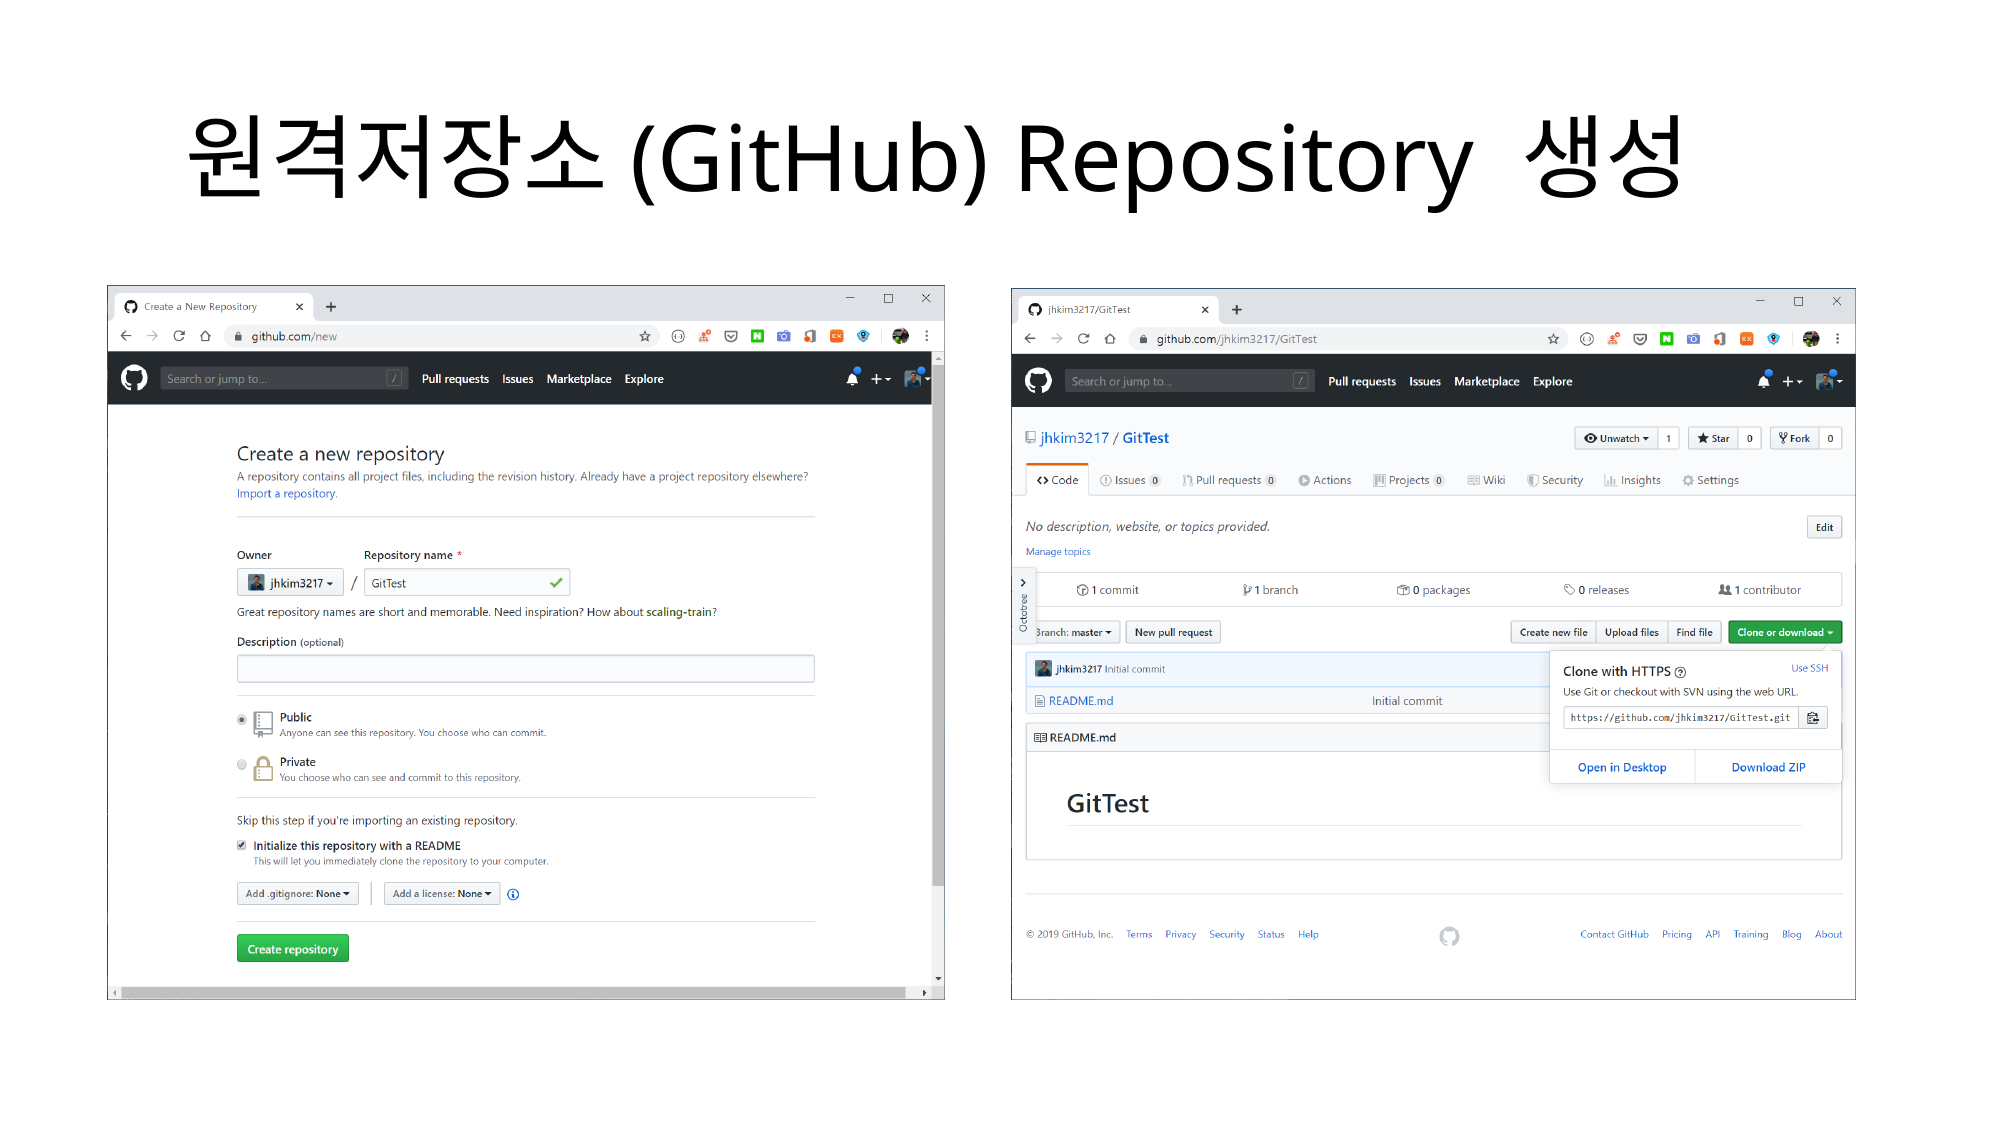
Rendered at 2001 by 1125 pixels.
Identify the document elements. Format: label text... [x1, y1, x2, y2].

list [107, 285, 945, 1000]
title 원격저장소(GitHub) Repository 생성 [170, 53, 1896, 271]
picture [1011, 288, 1856, 1000]
